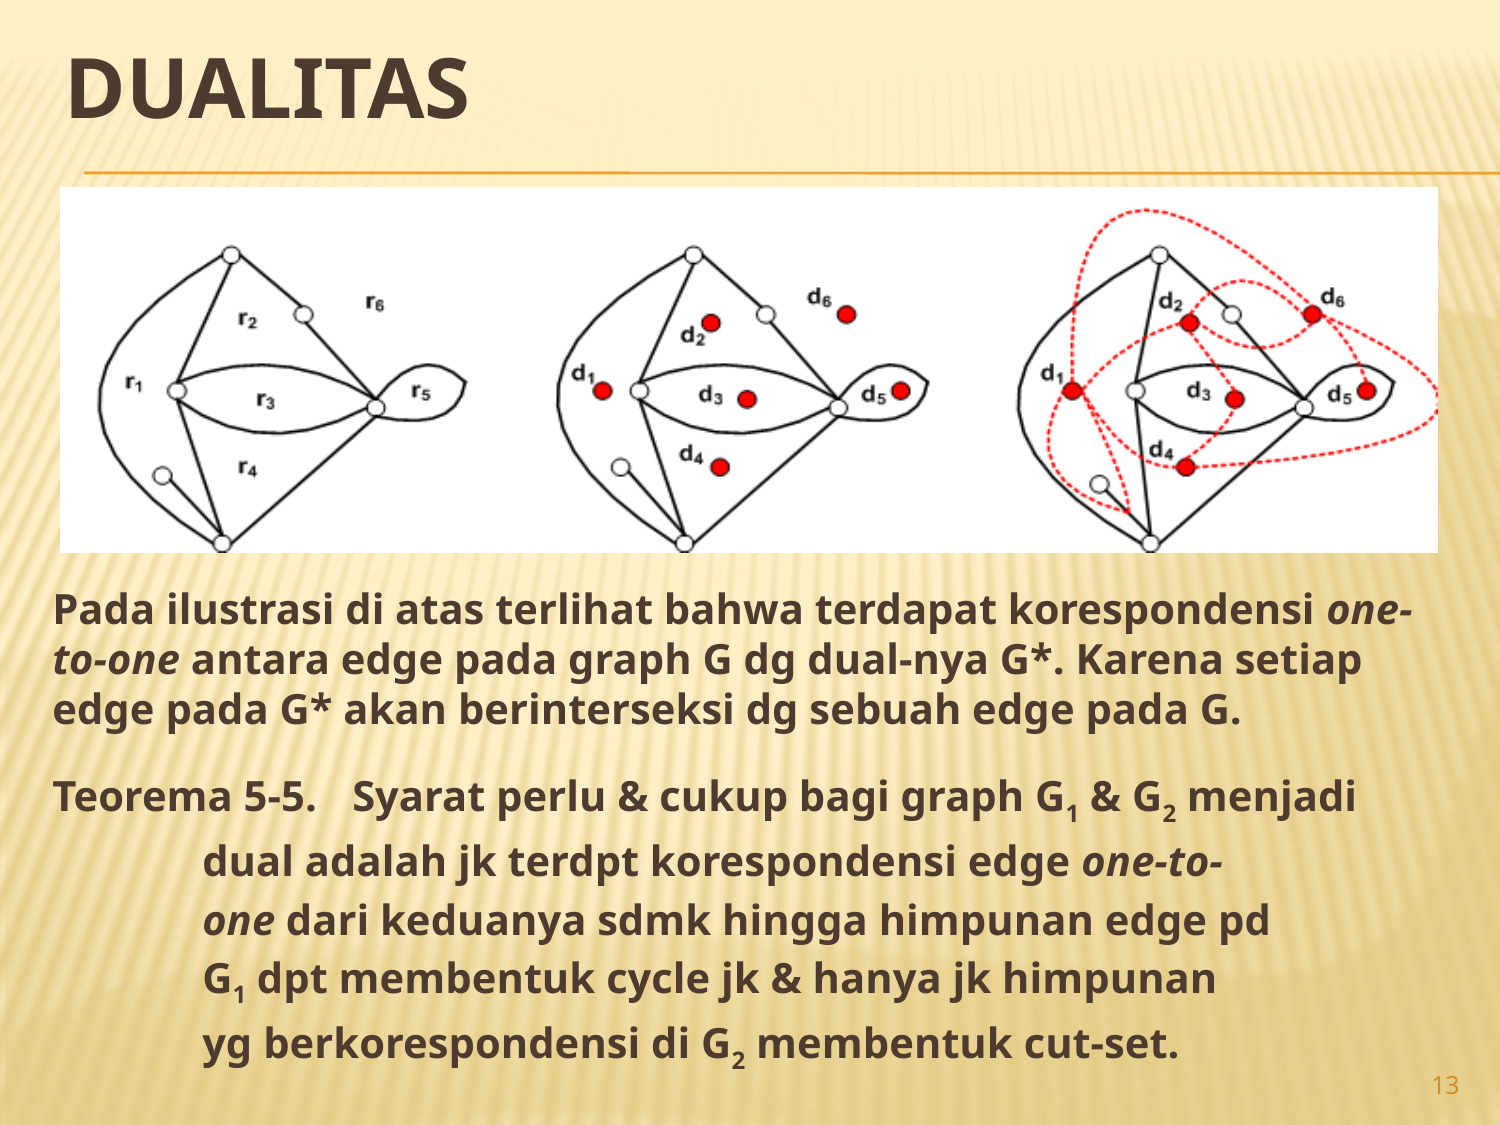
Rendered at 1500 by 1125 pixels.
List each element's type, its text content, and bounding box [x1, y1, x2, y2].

title Dualitas [50, 20, 1400, 150]
slide_number 13 [1350, 1075, 1475, 1103]
picture [60, 187, 1438, 553]
text_box Pada ilustrasi di atas terlihat bahwa terdapat korespondensi one-to-one antara edge pada graph G dg dual-nya G*. Karena setiap edge pada G* akan berinterseksi dg sebuah edge pada G. [37, 575, 1475, 762]
text_box Teorema 5-5. Syarat perlu & cukup bagi graph G1 & G2 menjadi dual adalah jk terdpt korespondensi edge one-to- one dari keduanya sdmk hingga himpunan edge pd G1 dpt membentuk cycle jk & hanya jk himpunan yg berkorespondensi di G2 membentuk cut-set. [37, 762, 1475, 1075]
